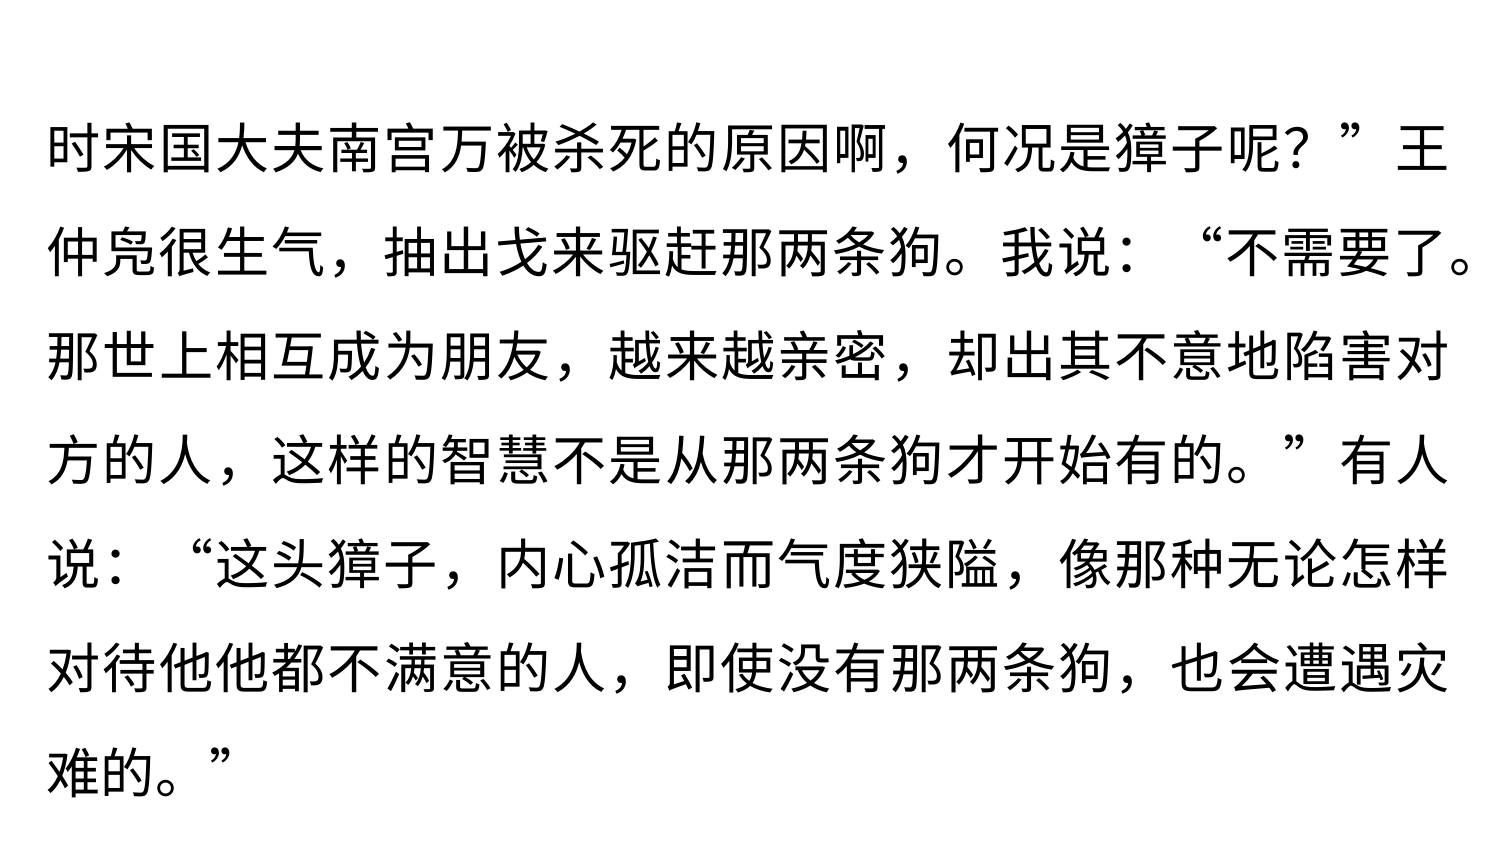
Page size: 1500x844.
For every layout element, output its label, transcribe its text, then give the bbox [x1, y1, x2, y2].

text_box 时宋国大夫南宫万被杀死的原因啊，何况是獐子呢？”王仲凫很生气，抽出戈来驱赶那两条狗。我说：“不需要了。那世上相互成为朋友，越来越亲密，却出其不意地陷害对方的人，这样的智慧不是从那两条狗才开始有的。”有人说：“这头獐子，内心孤洁而气度狭隘，像那种无论怎样对待他他都不满意的人，即使没有那两条狗，也会遭遇灾难的。” [31, 67, 1465, 812]
